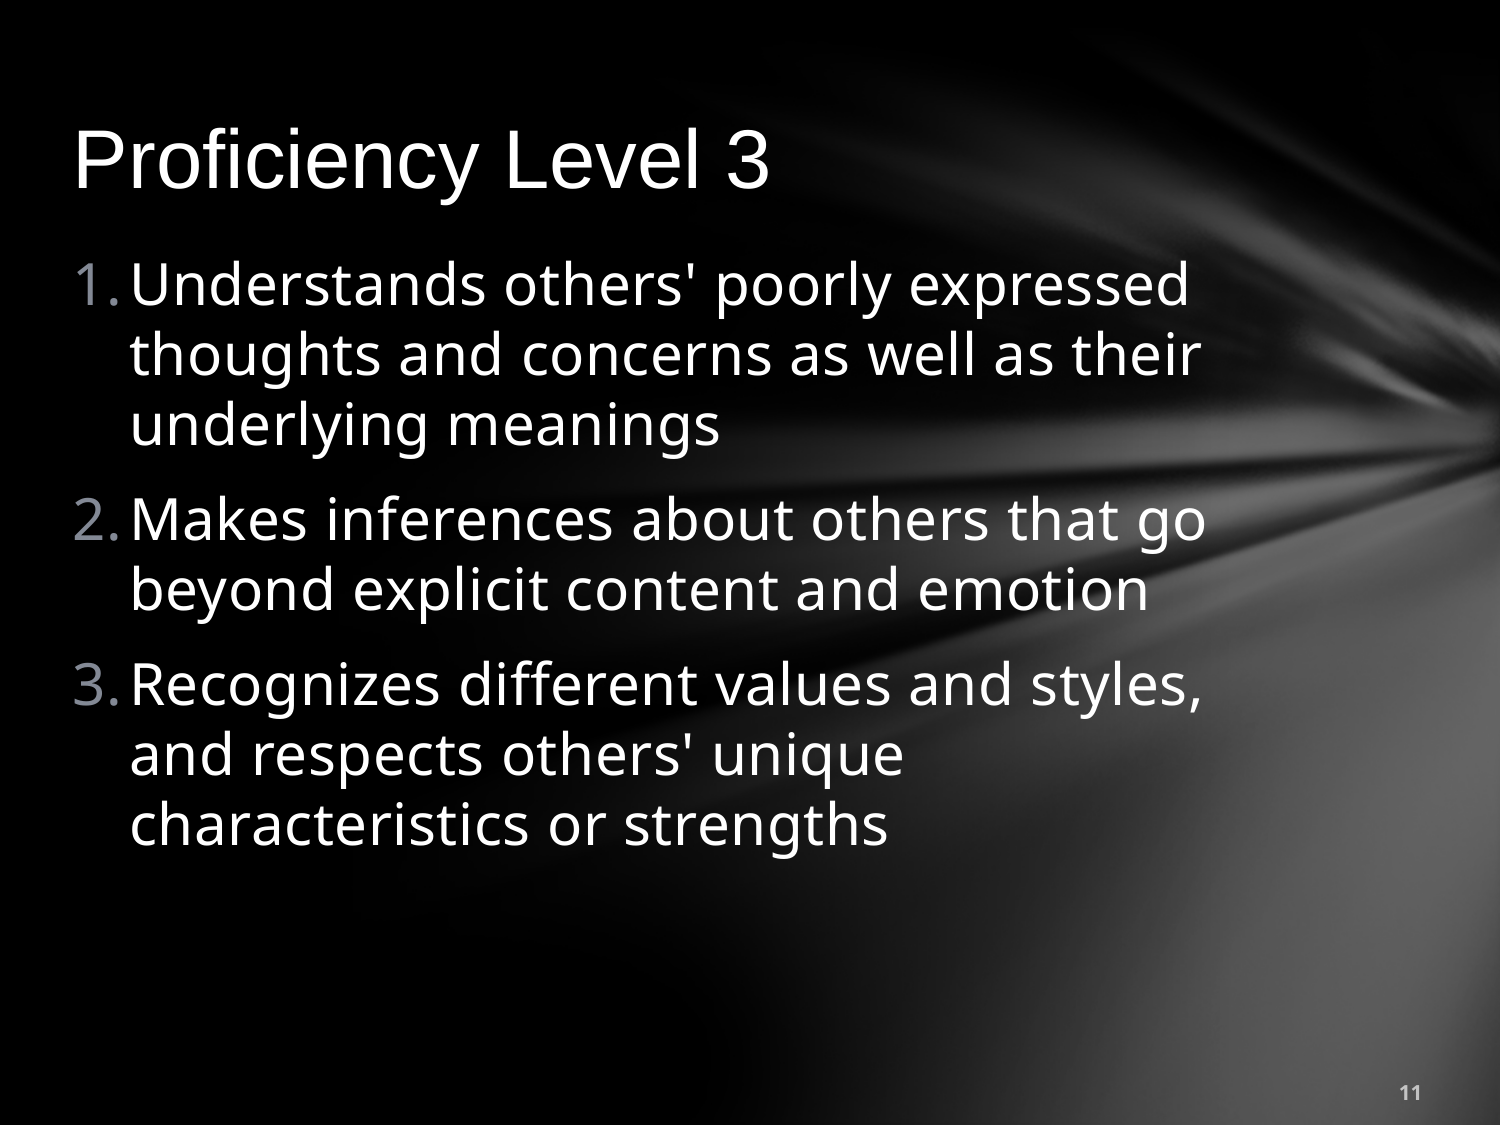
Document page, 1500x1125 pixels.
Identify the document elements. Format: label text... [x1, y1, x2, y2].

slide_number 11 [1293, 1073, 1438, 1115]
title Proficiency Level 3 [57, 37, 1318, 213]
list Understands others' poorly expressed thoughts and concerns as well as their underlying meanings Makes inferences about others that go beyond explicit content and emotion Recognizes different values and styles, and respects others' unique characteristics or strengths [57, 239, 1318, 1015]
